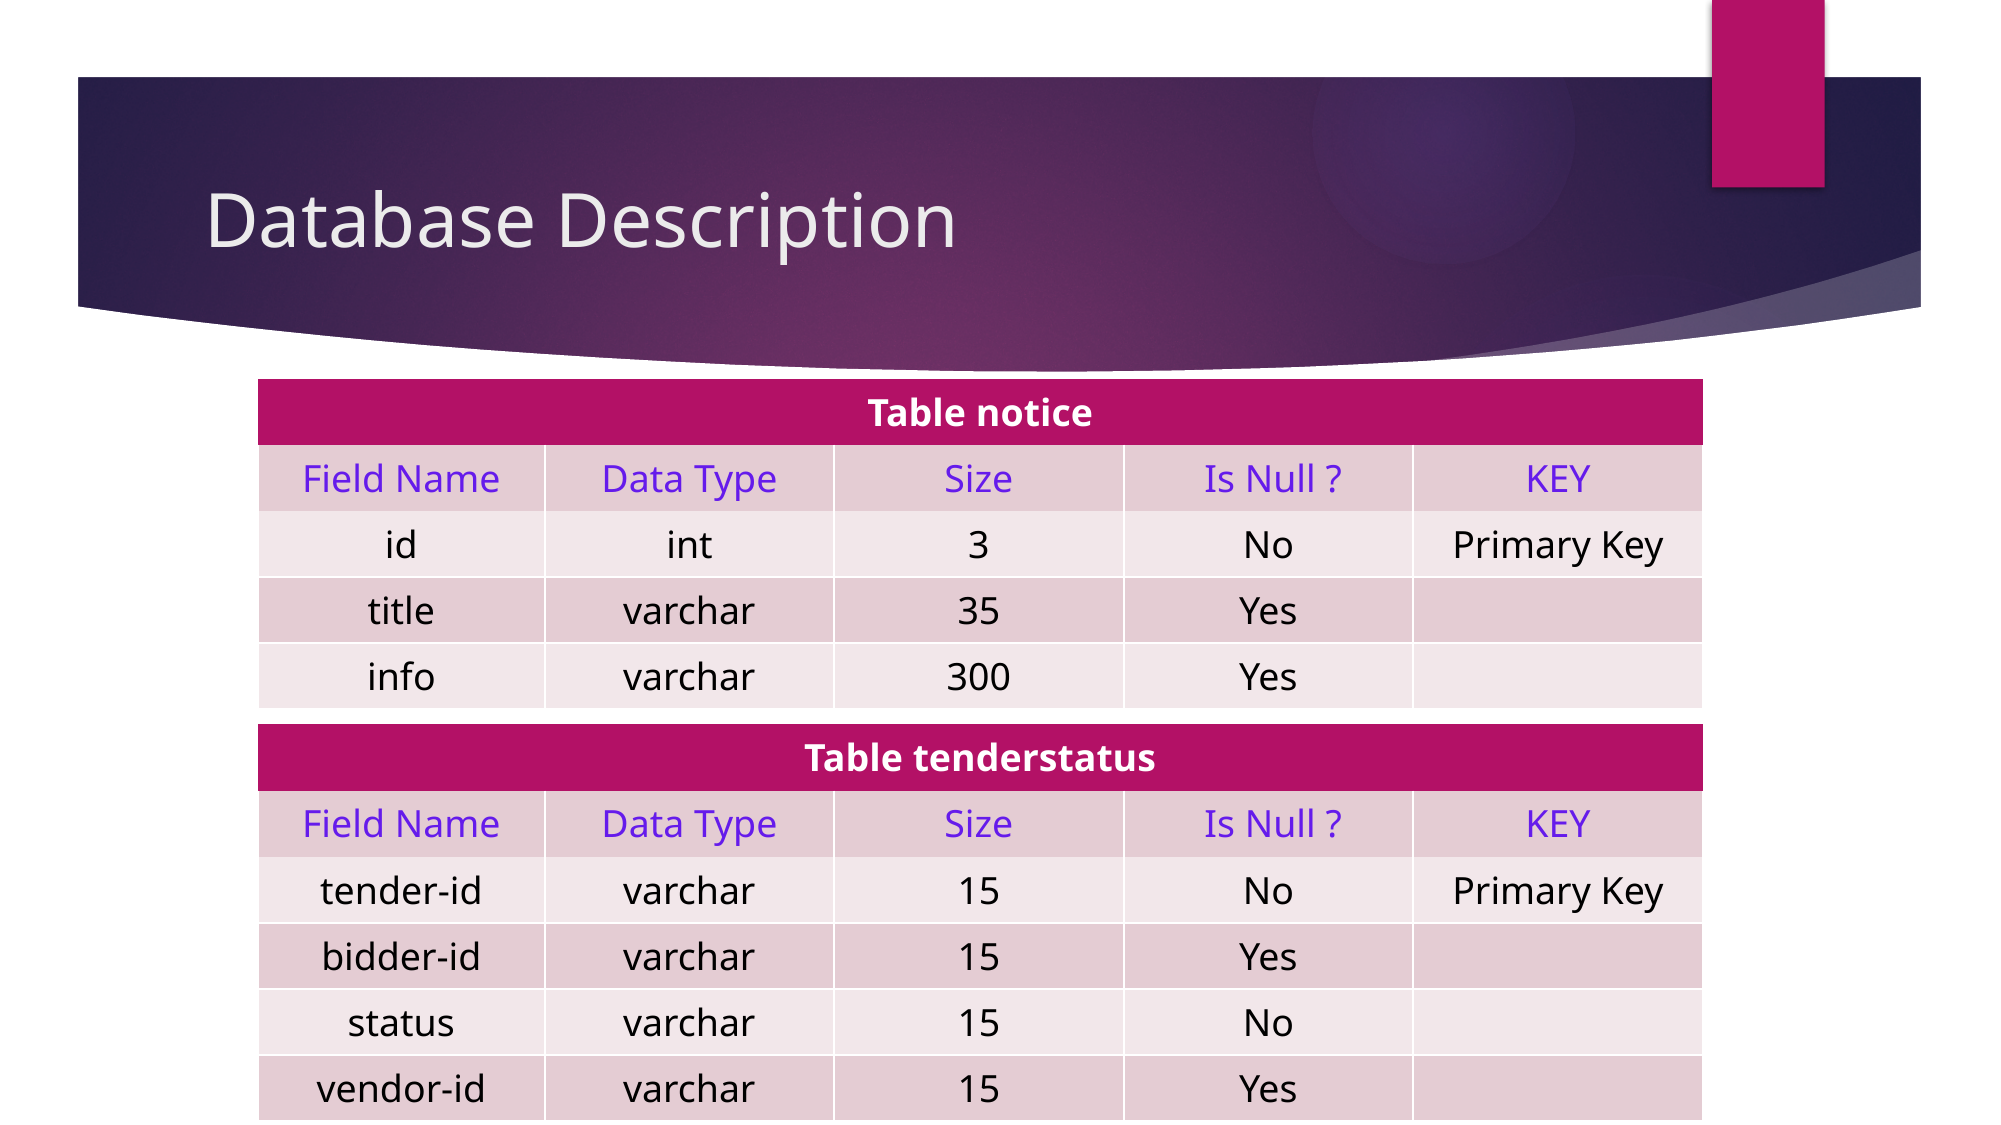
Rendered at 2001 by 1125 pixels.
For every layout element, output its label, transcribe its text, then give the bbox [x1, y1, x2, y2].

table_cell Yes [1125, 924, 1412, 988]
table_cell No [1125, 990, 1412, 1054]
table_cell Data Type [546, 791, 833, 857]
table_cell int [546, 511, 833, 576]
table_cell [1414, 578, 1702, 642]
table_cell [1414, 990, 1702, 1054]
table_cell Data Type [546, 445, 833, 511]
table_cell 15 [835, 857, 1123, 922]
table_cell No [1125, 511, 1412, 576]
table_cell Yes [1125, 1056, 1412, 1120]
title Database Description [189, 159, 1627, 276]
table_cell [1414, 1056, 1702, 1120]
table_cell varchar [546, 924, 833, 988]
table_cell 300 [835, 644, 1123, 708]
table_cell id [259, 511, 544, 576]
table_header Table notice [258, 379, 1703, 445]
table_cell KEY [1414, 791, 1702, 857]
table_cell varchar [546, 1056, 833, 1120]
table_cell Is Null ? [1125, 791, 1412, 857]
table_cell 15 [835, 924, 1123, 988]
table_cell KEY [1414, 445, 1702, 511]
table_cell 15 [835, 990, 1123, 1054]
table_cell [1414, 644, 1702, 708]
table_cell info [259, 644, 544, 708]
table_cell varchar [546, 990, 833, 1054]
table_cell 35 [835, 578, 1123, 642]
table_cell Is Null ? [1125, 445, 1412, 511]
table_cell tender-id [259, 857, 544, 922]
table_cell Primary Key [1414, 857, 1702, 922]
table_cell status [259, 990, 544, 1054]
table_header Table tenderstatus [258, 724, 1703, 791]
table_cell Size [835, 791, 1123, 857]
table_cell title [259, 578, 544, 642]
table_cell 3 [835, 511, 1123, 576]
table_cell Field Name [259, 445, 544, 511]
table_cell bidder-id [259, 924, 544, 988]
table_cell Yes [1125, 644, 1412, 708]
table_cell varchar [546, 857, 833, 922]
table_cell No [1125, 857, 1412, 922]
table_cell 15 [835, 1056, 1123, 1120]
table_cell varchar [546, 644, 833, 708]
table_cell vendor-id [259, 1056, 544, 1120]
table_cell [1414, 924, 1702, 988]
table_cell Yes [1125, 578, 1412, 642]
table_cell varchar [546, 578, 833, 642]
table_cell Field Name [259, 791, 544, 857]
table_cell Size [835, 445, 1123, 511]
table_cell Primary Key [1414, 511, 1702, 576]
